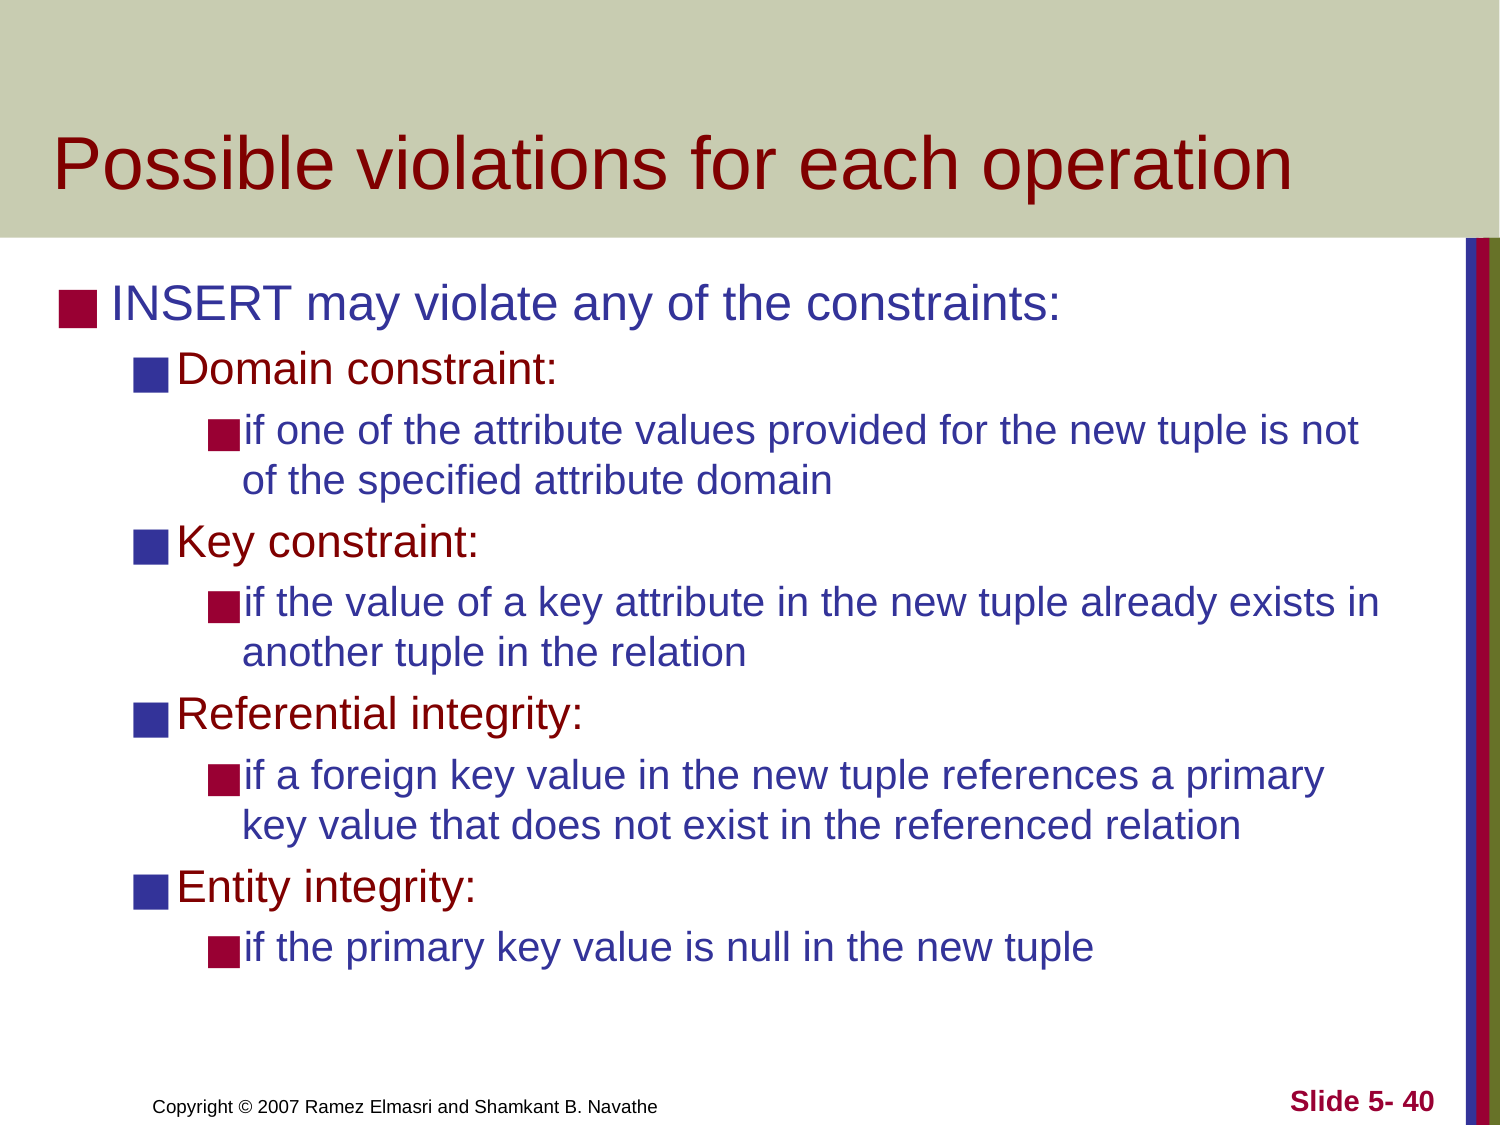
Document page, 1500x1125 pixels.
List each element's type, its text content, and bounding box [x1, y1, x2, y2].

text_box Slide 5- 40 [1137, 1049, 1450, 1125]
title Possible violations for each operation [37, 49, 1317, 213]
list INSERT may violate any of the constraints: Domain constraint: if one of the attribute values provided for the new tuple is not of the specified attribute domain Key constraint: if the value of a key attribute in the new tuple already exists in another tuple in the relation Referential integrity: if a foreign key value in the new tuple references a primary key value that does not exist in the referenced relation Entity integrity: if the primary key value is null in the new tuple [39, 262, 1400, 1013]
